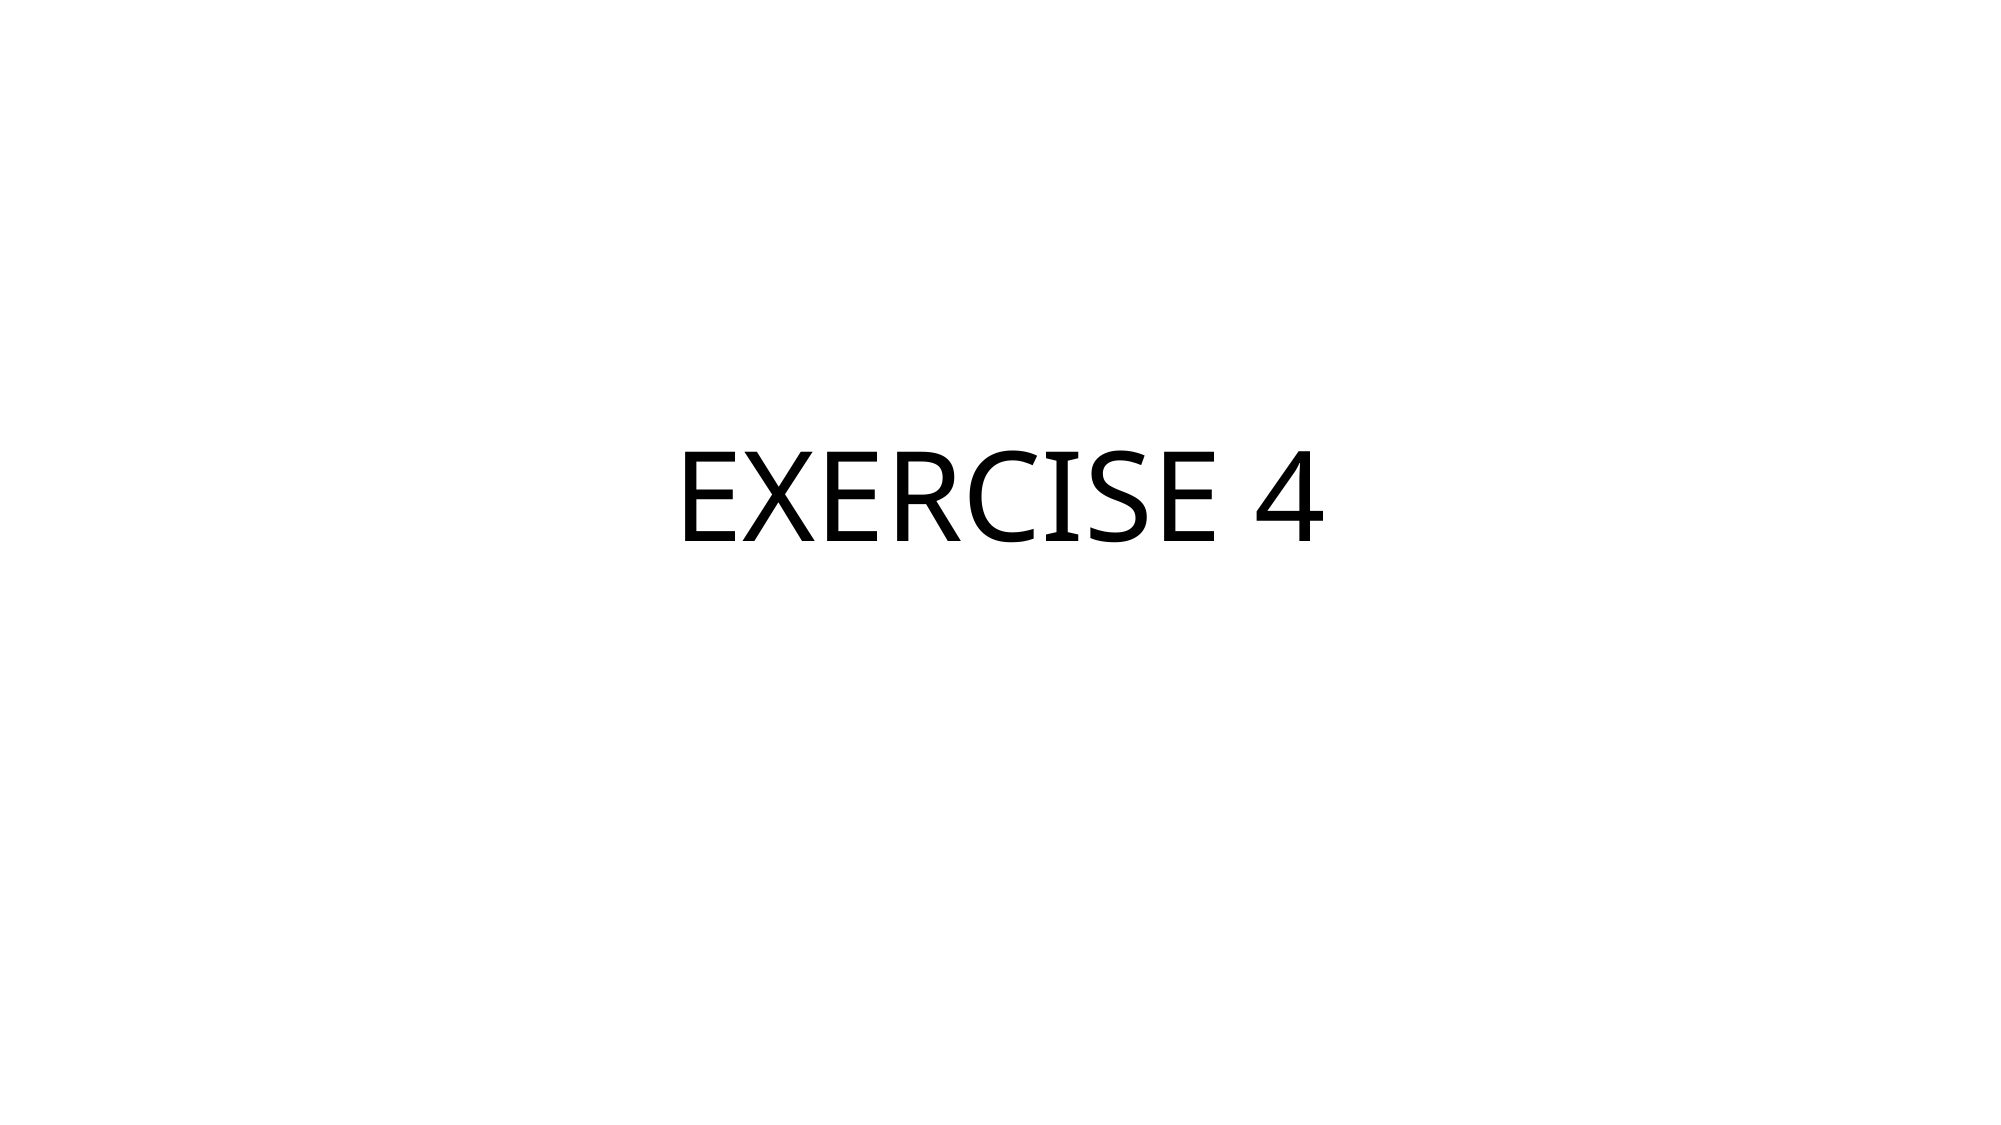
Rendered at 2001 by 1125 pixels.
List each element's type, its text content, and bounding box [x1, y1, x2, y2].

title EXERCISE 4 [249, 184, 1750, 576]
